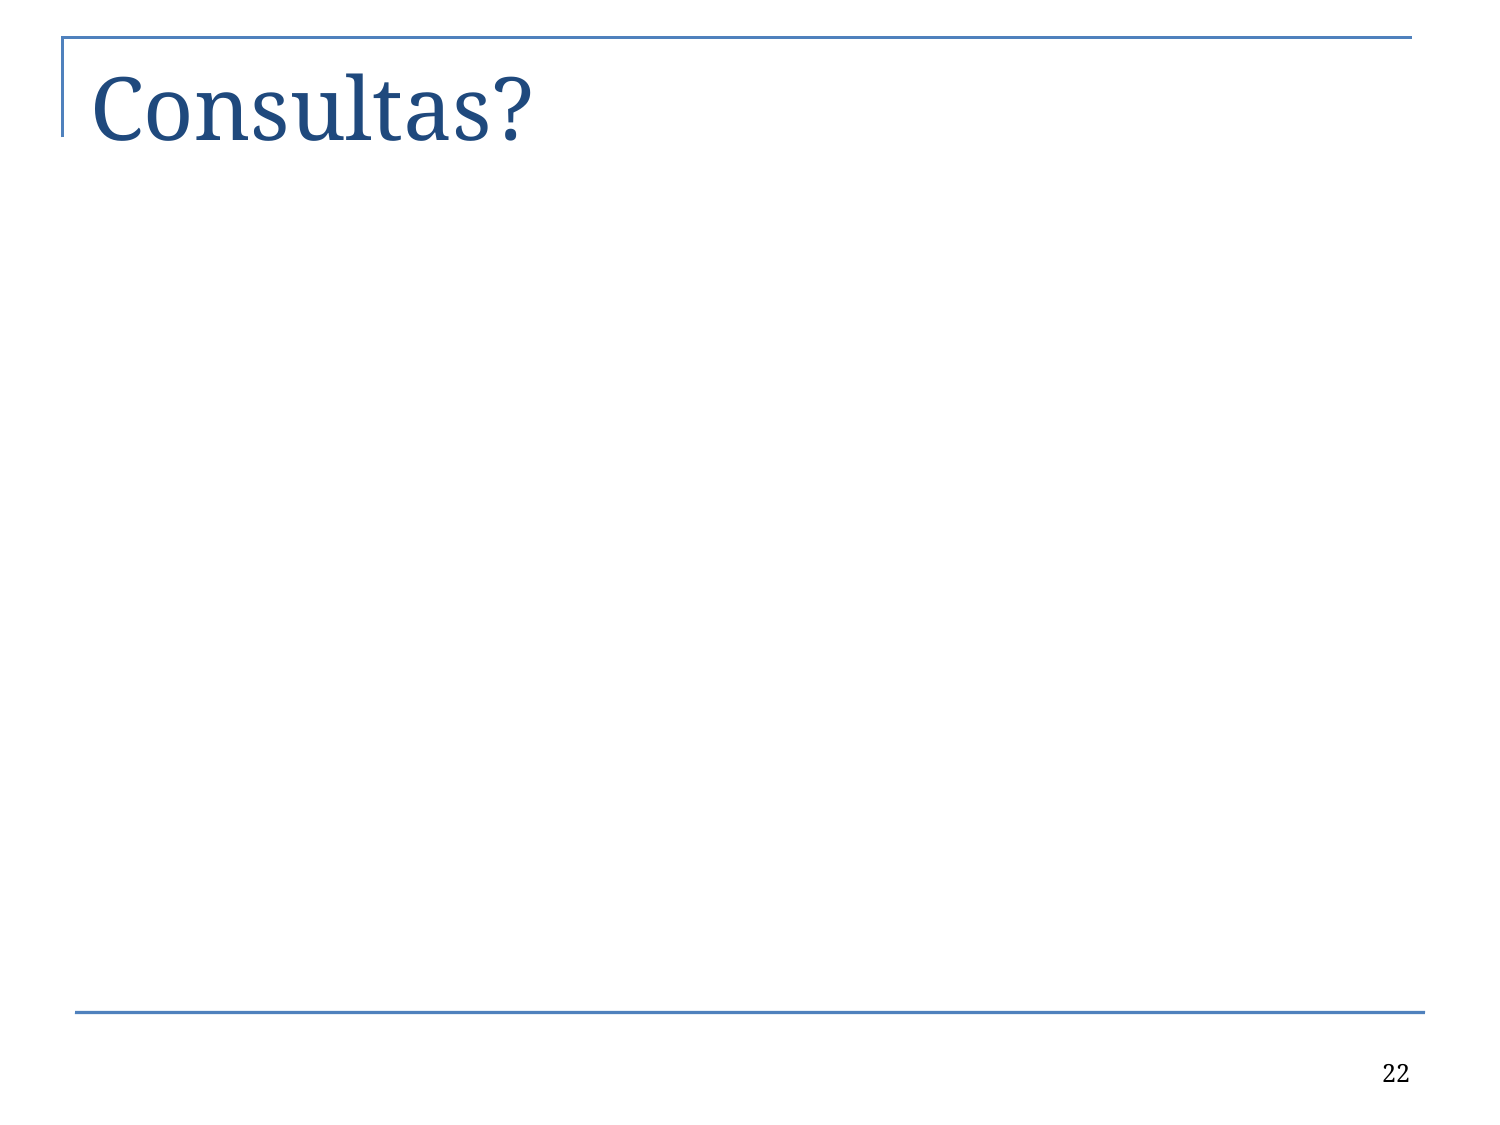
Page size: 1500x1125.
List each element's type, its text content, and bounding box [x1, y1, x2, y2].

slide_number 22 [1074, 1023, 1426, 1100]
title Consultas? [75, 45, 1425, 233]
